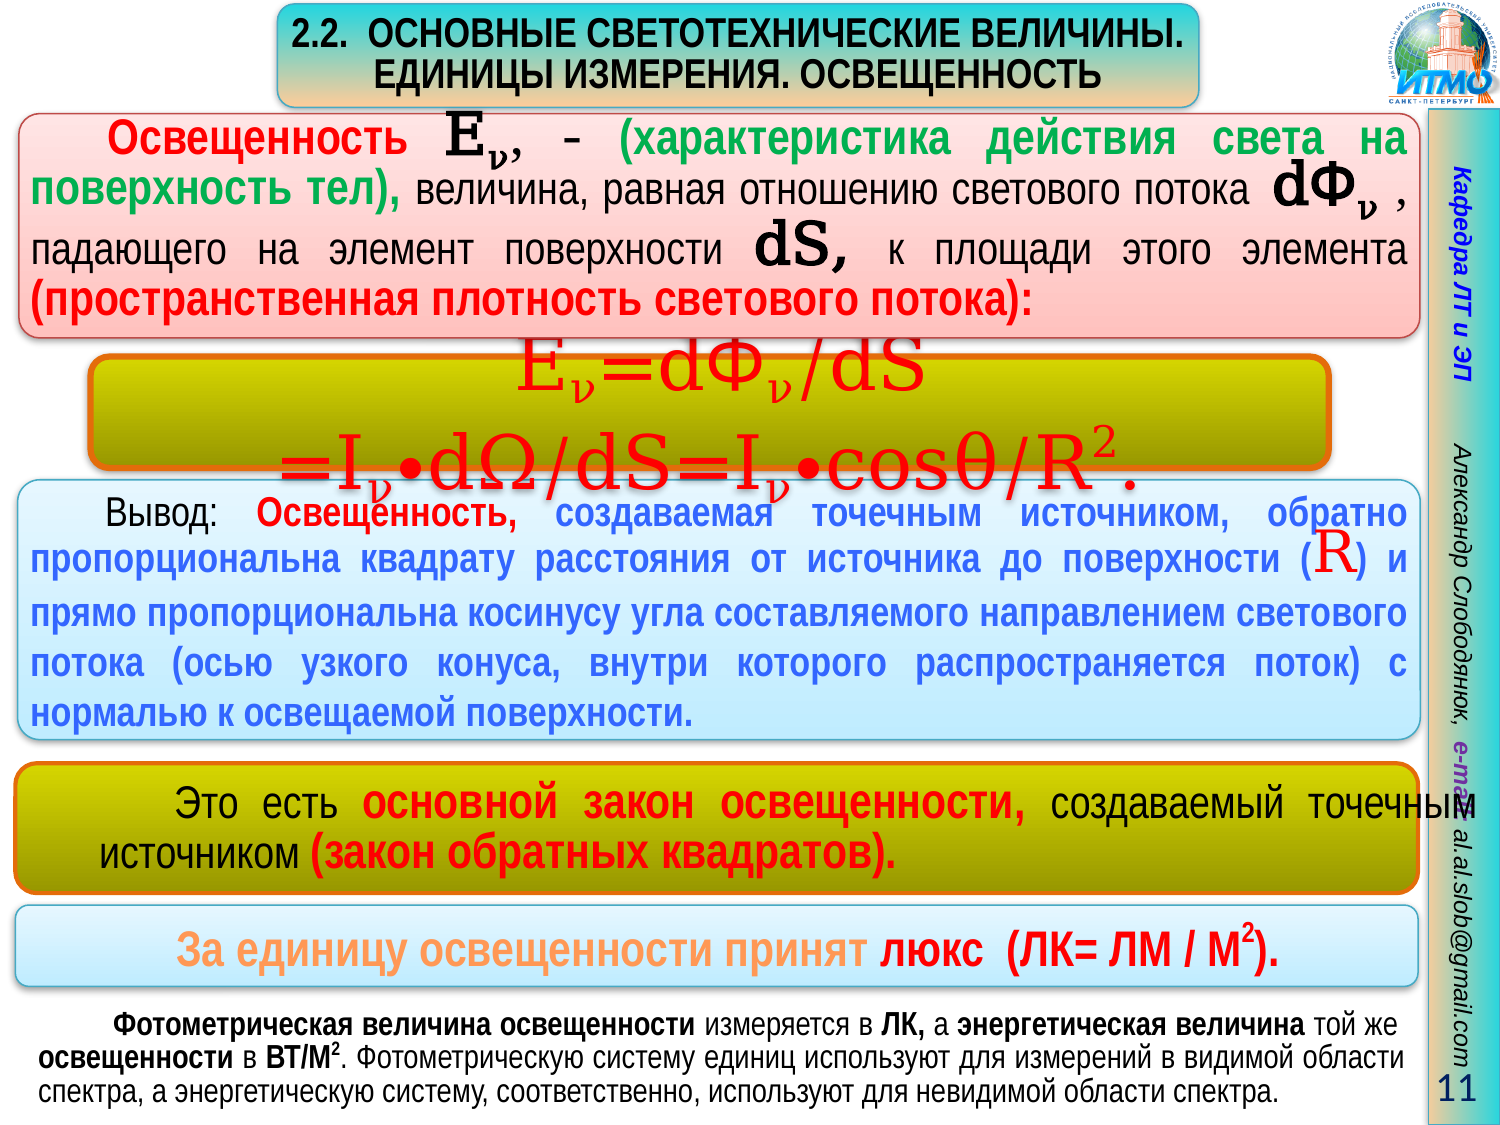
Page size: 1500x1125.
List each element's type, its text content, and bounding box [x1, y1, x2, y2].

text_box Eν=dФν/dS =Iν∙dΩ/dS=Iν∙cosθ/R2. [89, 355, 1330, 469]
text_box 2.2. ОСНОВНЫЕ СВЕТОТЕХНИЧЕСКИЕ ВЕЛИЧИНЫ. ЕДИНИЦЫ ИЗМЕРЕНИЯ. ОСВЕЩЕННОСТЬ [276, 3, 1200, 109]
text_box Фотометрическая величина освещенности измеряется в ЛК, а энергетическая величина той же освещенности в ВТ/М2. Фотометрическую систему единиц используют для измерений в видимой области спектра, а энергетическую систему, соответственно, используют для невидимой области спектра. [23, 1001, 1376, 1116]
text_box За единицу освещенности принят люкс (ЛК= ЛМ / М2). [14, 904, 1376, 988]
text_box Освещенность Eν, - (характеристика действия света на поверхность тел), величина, равная отношению светового потока dФν , падающего на элемент поверхности dS, к площади этого элемента (пространственная плотность светового потока): [18, 112, 1376, 339]
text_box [1382, 0, 1500, 1125]
text_box Вывод: Освещенность, создаваемая точечным источником, обратно пропорциональна квадрату расстояния от источника до поверхности (R) и прямо пропорциональна косинусу угла составляемого направлением светового потока (осью узкого конуса, внутри которого распространяется поток) с нормалью к освещаемой поверхности. [16, 478, 1376, 741]
text_box Это есть основной закон освещенности, создаваемый точечным источником (закон обратных квадратов). [13, 761, 1376, 896]
